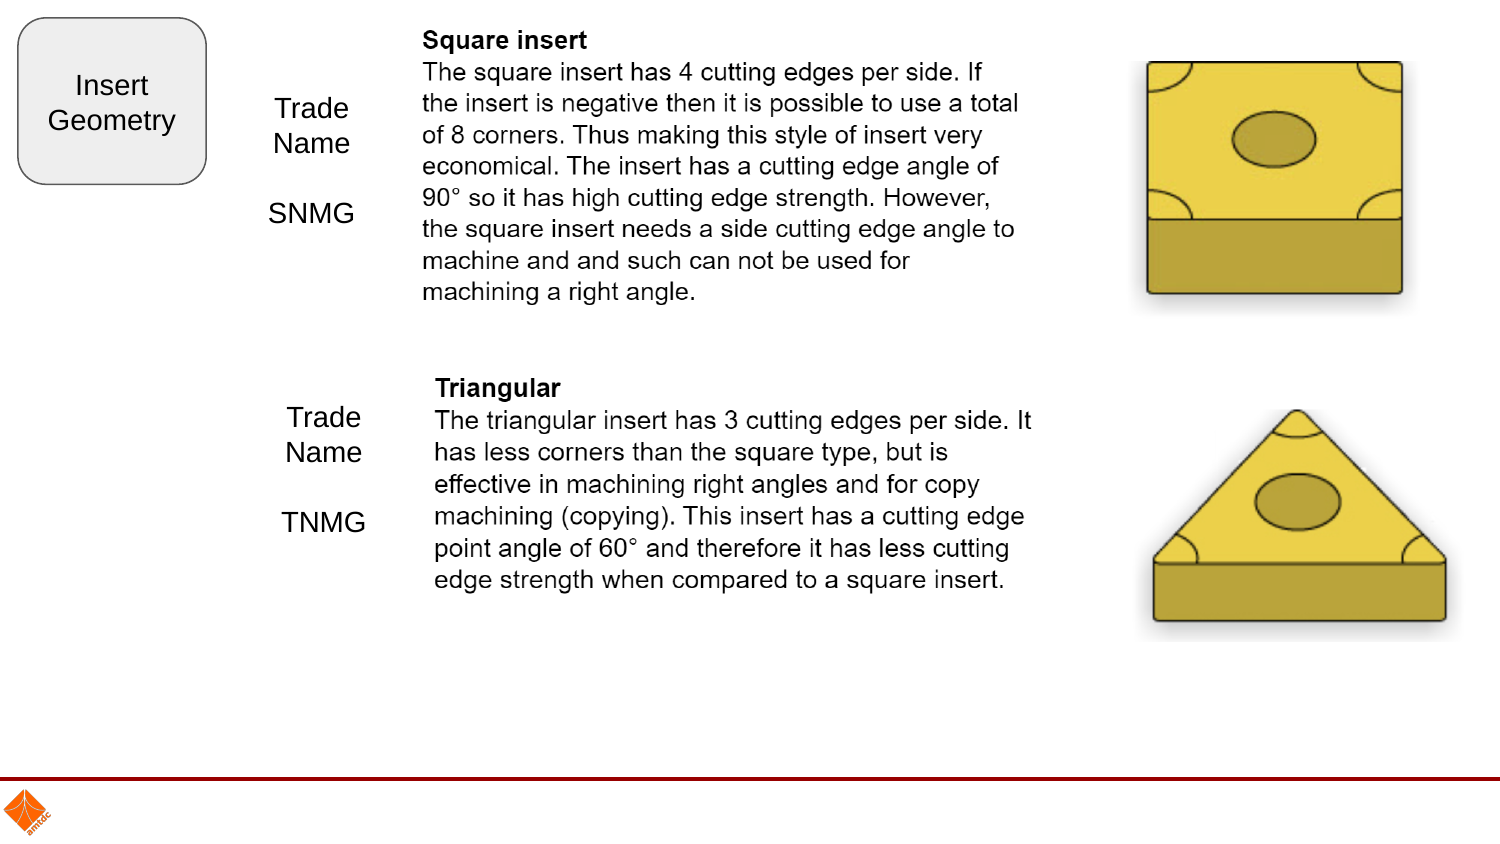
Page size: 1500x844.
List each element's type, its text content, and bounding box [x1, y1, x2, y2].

text_box Trade Name SNMG [222, 74, 396, 244]
picture [401, 10, 1446, 334]
text_box Insert Geometry [17, 17, 207, 185]
picture [417, 352, 1476, 642]
text_box Trade Name TNMG [234, 383, 412, 554]
picture [1, 786, 53, 838]
